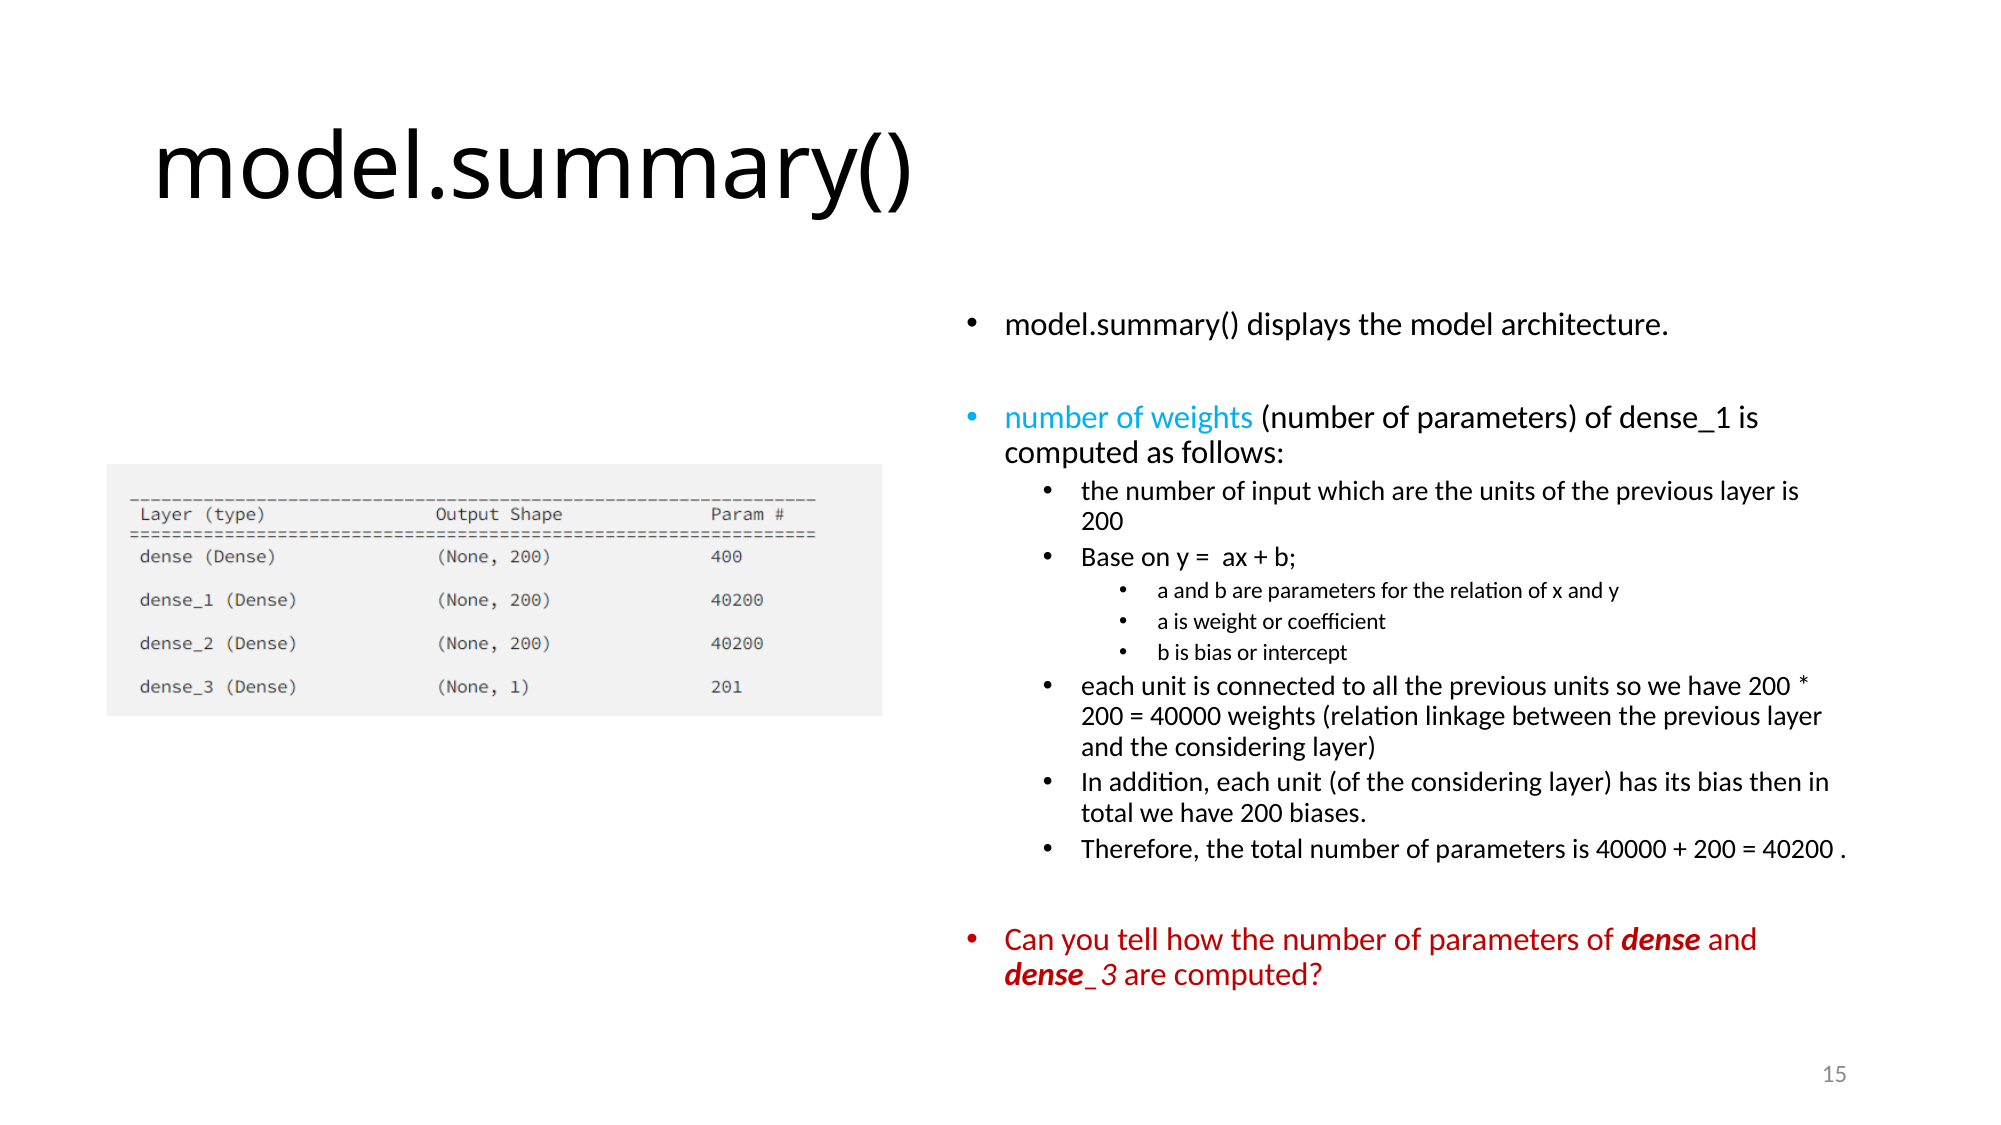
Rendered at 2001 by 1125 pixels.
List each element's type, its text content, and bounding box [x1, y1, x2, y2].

slide_number 15 [1412, 1042, 1863, 1103]
picture [105, 464, 883, 716]
list model.summary() displays the model architecture. number of weights (number of parameters) of dense_1 is computed as follows: the number of input which are the units of the previous layer is 200 Base on y = ax + b; a and b are parameters for the relation of x and y a is weight or coefficient b is bias or intercept each unit is connected to all the previous units so we have 200 * 200 = 40000 weights (relation linkage between the previous layer and the considering layer) In addition, each unit (of the considering layer) has its bias then in total we have 200 biases. Therefore, the total number of parameters is 40000 + 200 = 40200 . Can you tell how the number of parameters of dense and dense_3 are computed? [951, 299, 1863, 1014]
title model.summary() [137, 59, 1863, 278]
